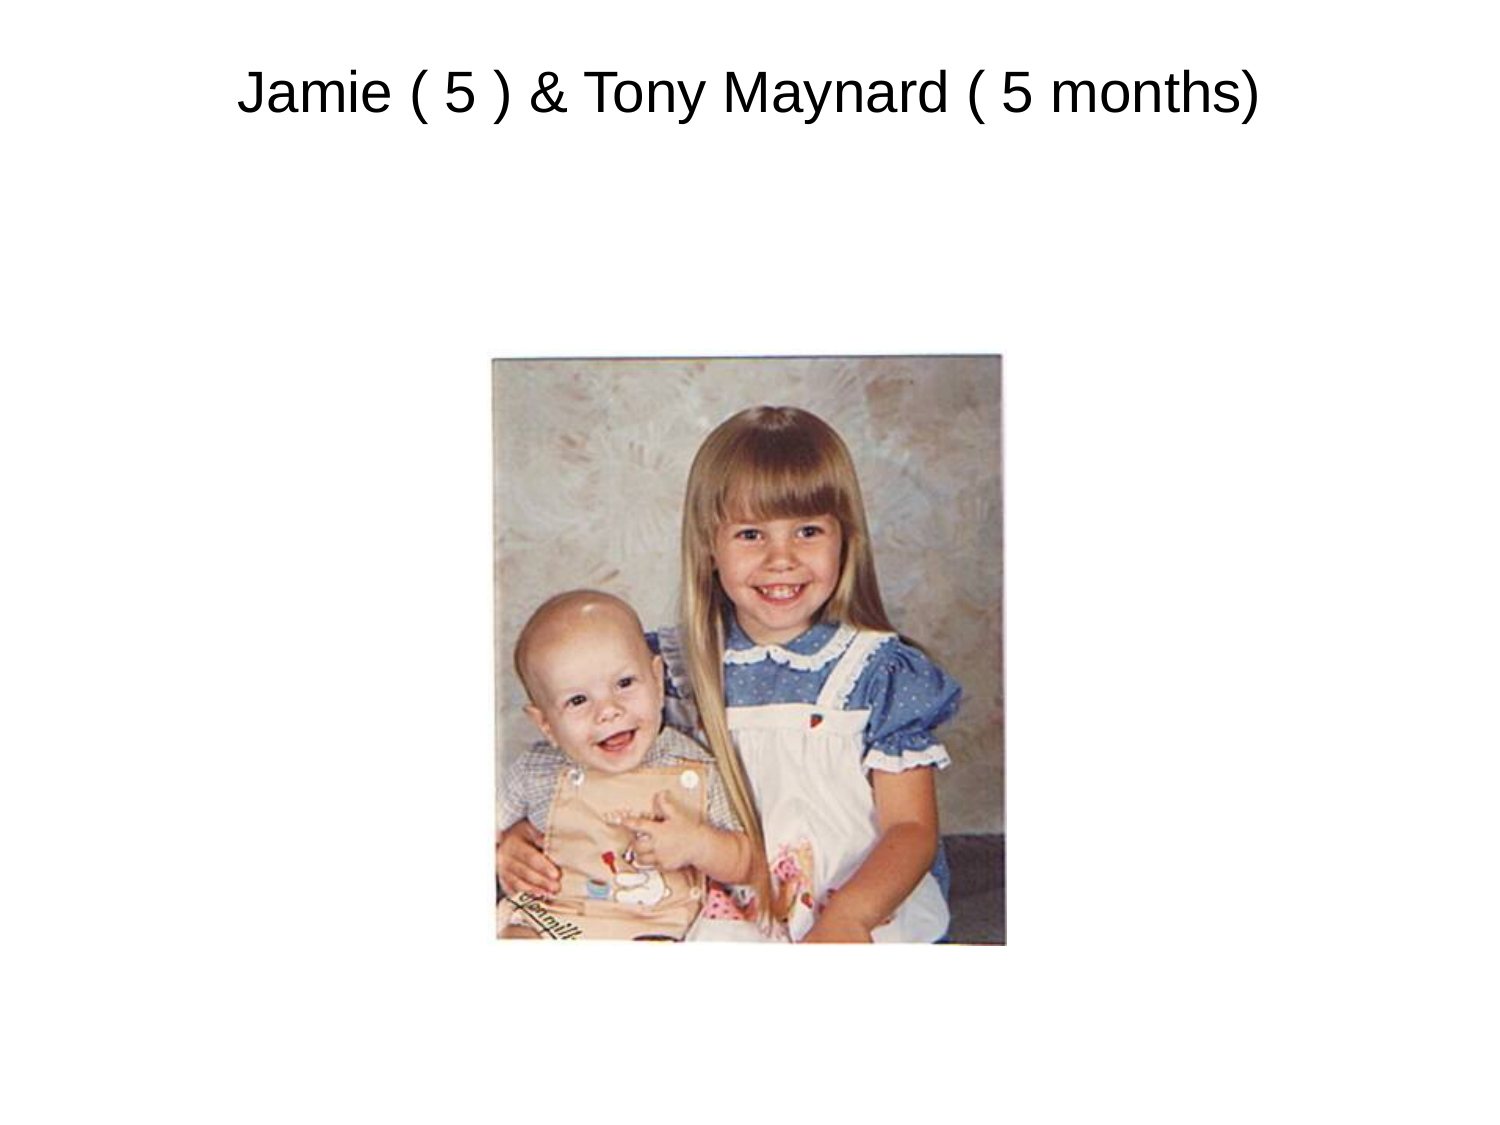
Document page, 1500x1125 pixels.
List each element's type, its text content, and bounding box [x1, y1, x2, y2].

picture [487, 349, 1007, 946]
title Jamie ( 5 ) & Tony Maynard ( 5 months) [75, 45, 1425, 233]
